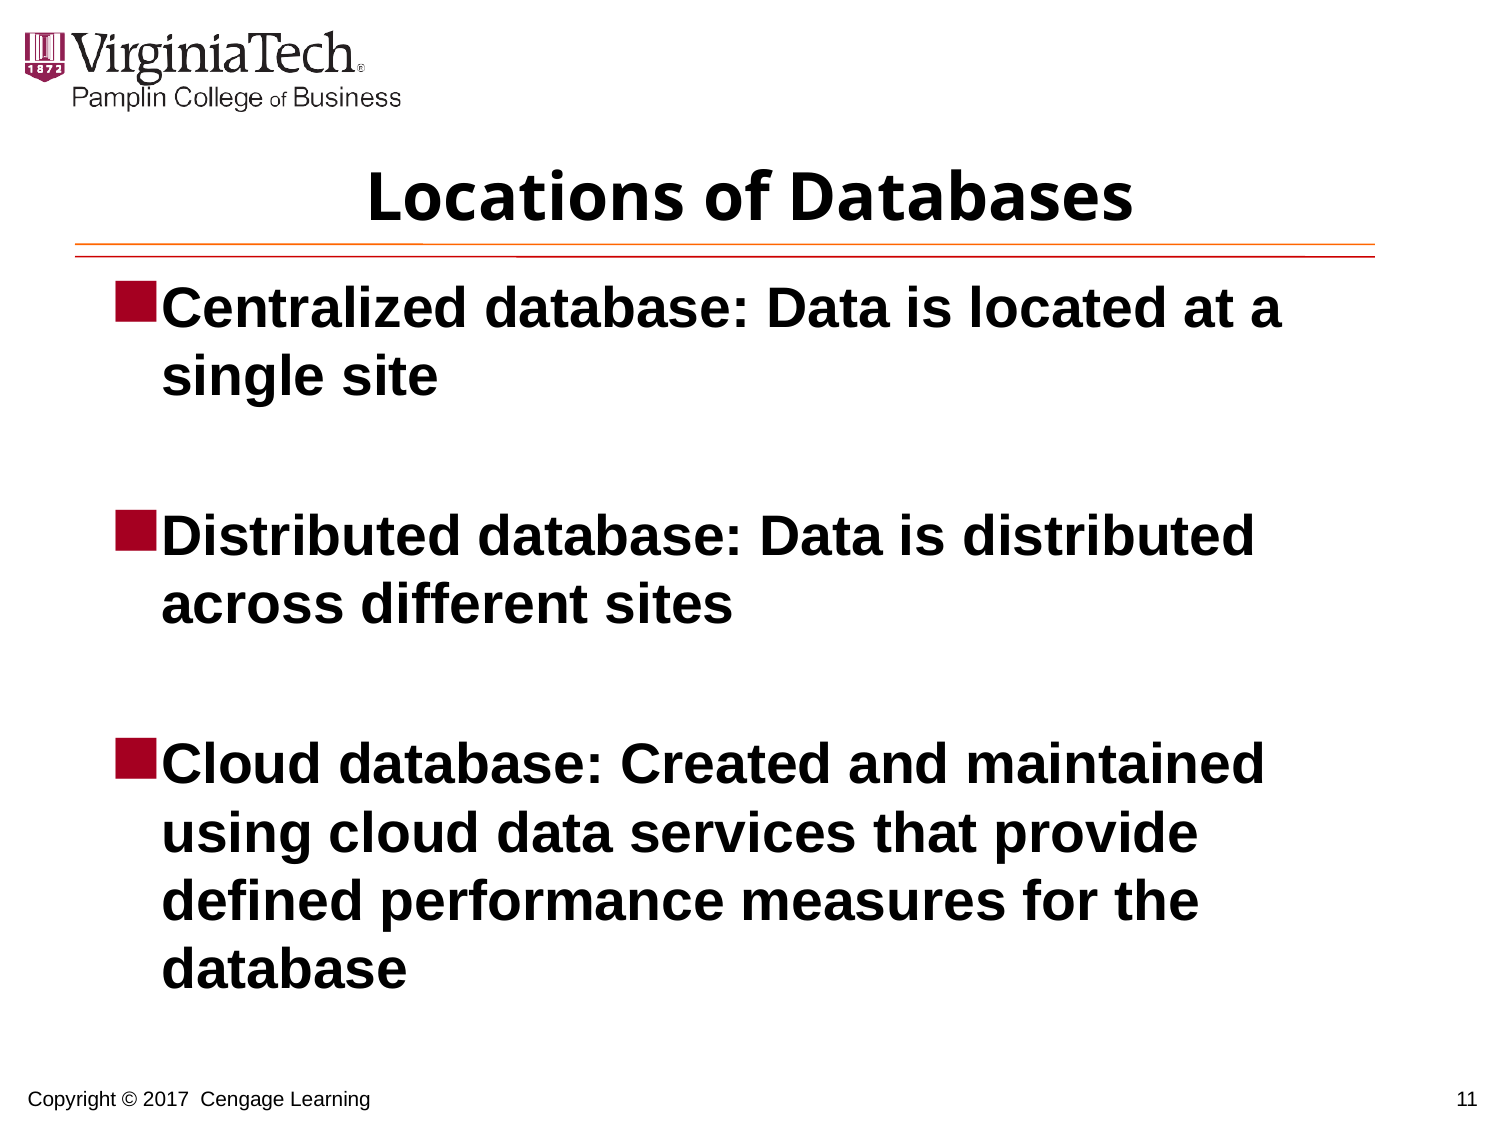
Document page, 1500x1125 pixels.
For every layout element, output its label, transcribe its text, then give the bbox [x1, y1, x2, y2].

text_box 11 [1441, 1077, 1500, 1116]
text_box Copyright © 2017 Cengage Learning [12, 1078, 488, 1116]
title Locations of Databases [243, 99, 1257, 262]
picture [24, 30, 401, 112]
list Centralized database: Data is located at a single site Distributed database: Data is distributed across different sites Cloud database: Created and maintained using cloud data services that provide defined performance measures for the database [87, 262, 1413, 1013]
